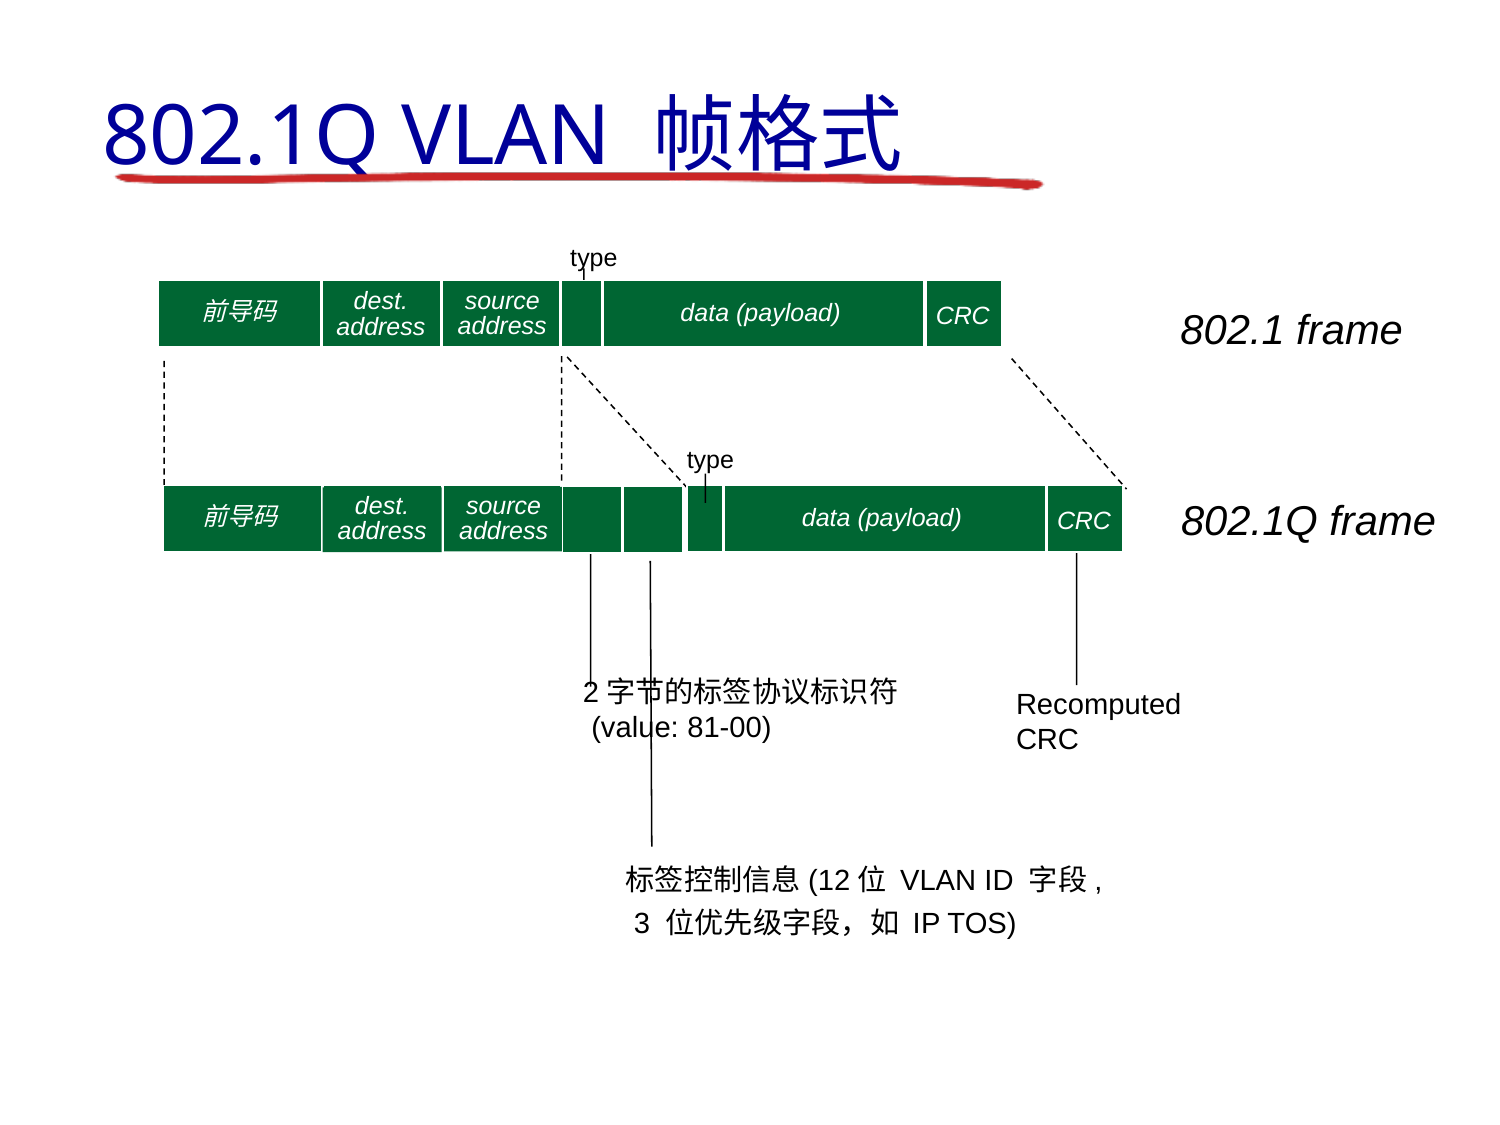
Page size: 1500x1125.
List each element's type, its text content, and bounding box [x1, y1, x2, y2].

text_box [562, 280, 601, 348]
text_box 标签控制信息(12位 VLAN ID 字段, 3 位优先级字段，如 IP TOS) [610, 853, 1126, 949]
text_box 前导码 [186, 293, 292, 333]
text_box source address [442, 281, 560, 347]
text_box type [555, 234, 633, 280]
text_box [725, 485, 1043, 553]
text_box data (payload) [786, 498, 978, 539]
text_box CRC [929, 296, 1005, 337]
text_box [1049, 485, 1124, 501]
text_box [929, 337, 1002, 348]
text_box [158, 280, 320, 348]
text_box [927, 280, 1002, 296]
text_box [686, 485, 722, 553]
text_box [604, 280, 922, 348]
picture [111, 168, 1054, 195]
text_box 802.1Q VLAN 帧格式 [87, 37, 1363, 225]
text_box 2字节的标签协议标识符 (value: 81-00) [568, 665, 914, 751]
text_box Recomputed CRC [1001, 685, 1205, 764]
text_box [162, 483, 565, 556]
text_box type [672, 436, 750, 481]
text_box dest. address [324, 282, 439, 348]
text_box data (payload) [665, 293, 856, 334]
text_box 802.1 frame [1165, 295, 1419, 361]
text_box [624, 486, 683, 553]
text_box CRC [1051, 501, 1126, 542]
text_box [568, 486, 621, 553]
text_box [1050, 542, 1124, 553]
text_box 802.1Q frame [1166, 486, 1452, 552]
